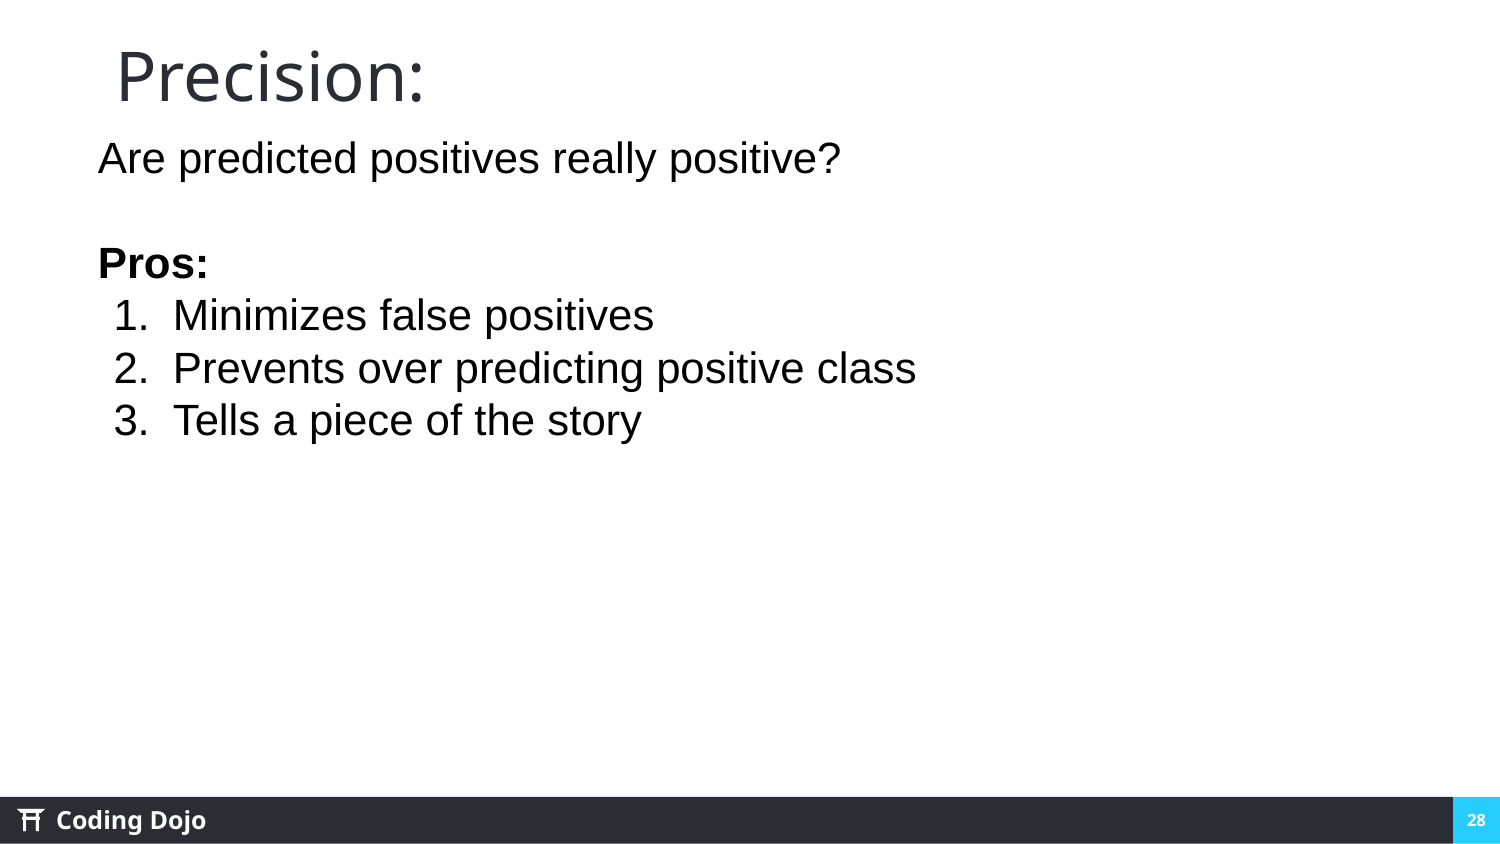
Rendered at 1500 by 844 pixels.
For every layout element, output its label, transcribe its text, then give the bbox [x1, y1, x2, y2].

picture [15, 804, 47, 836]
text_box Are predicted positives really positive? Pros: Minimizes false positives Prevents over predicting positive class Tells a piece of the story [82, 114, 1397, 460]
title Precision: [103, 17, 1397, 114]
